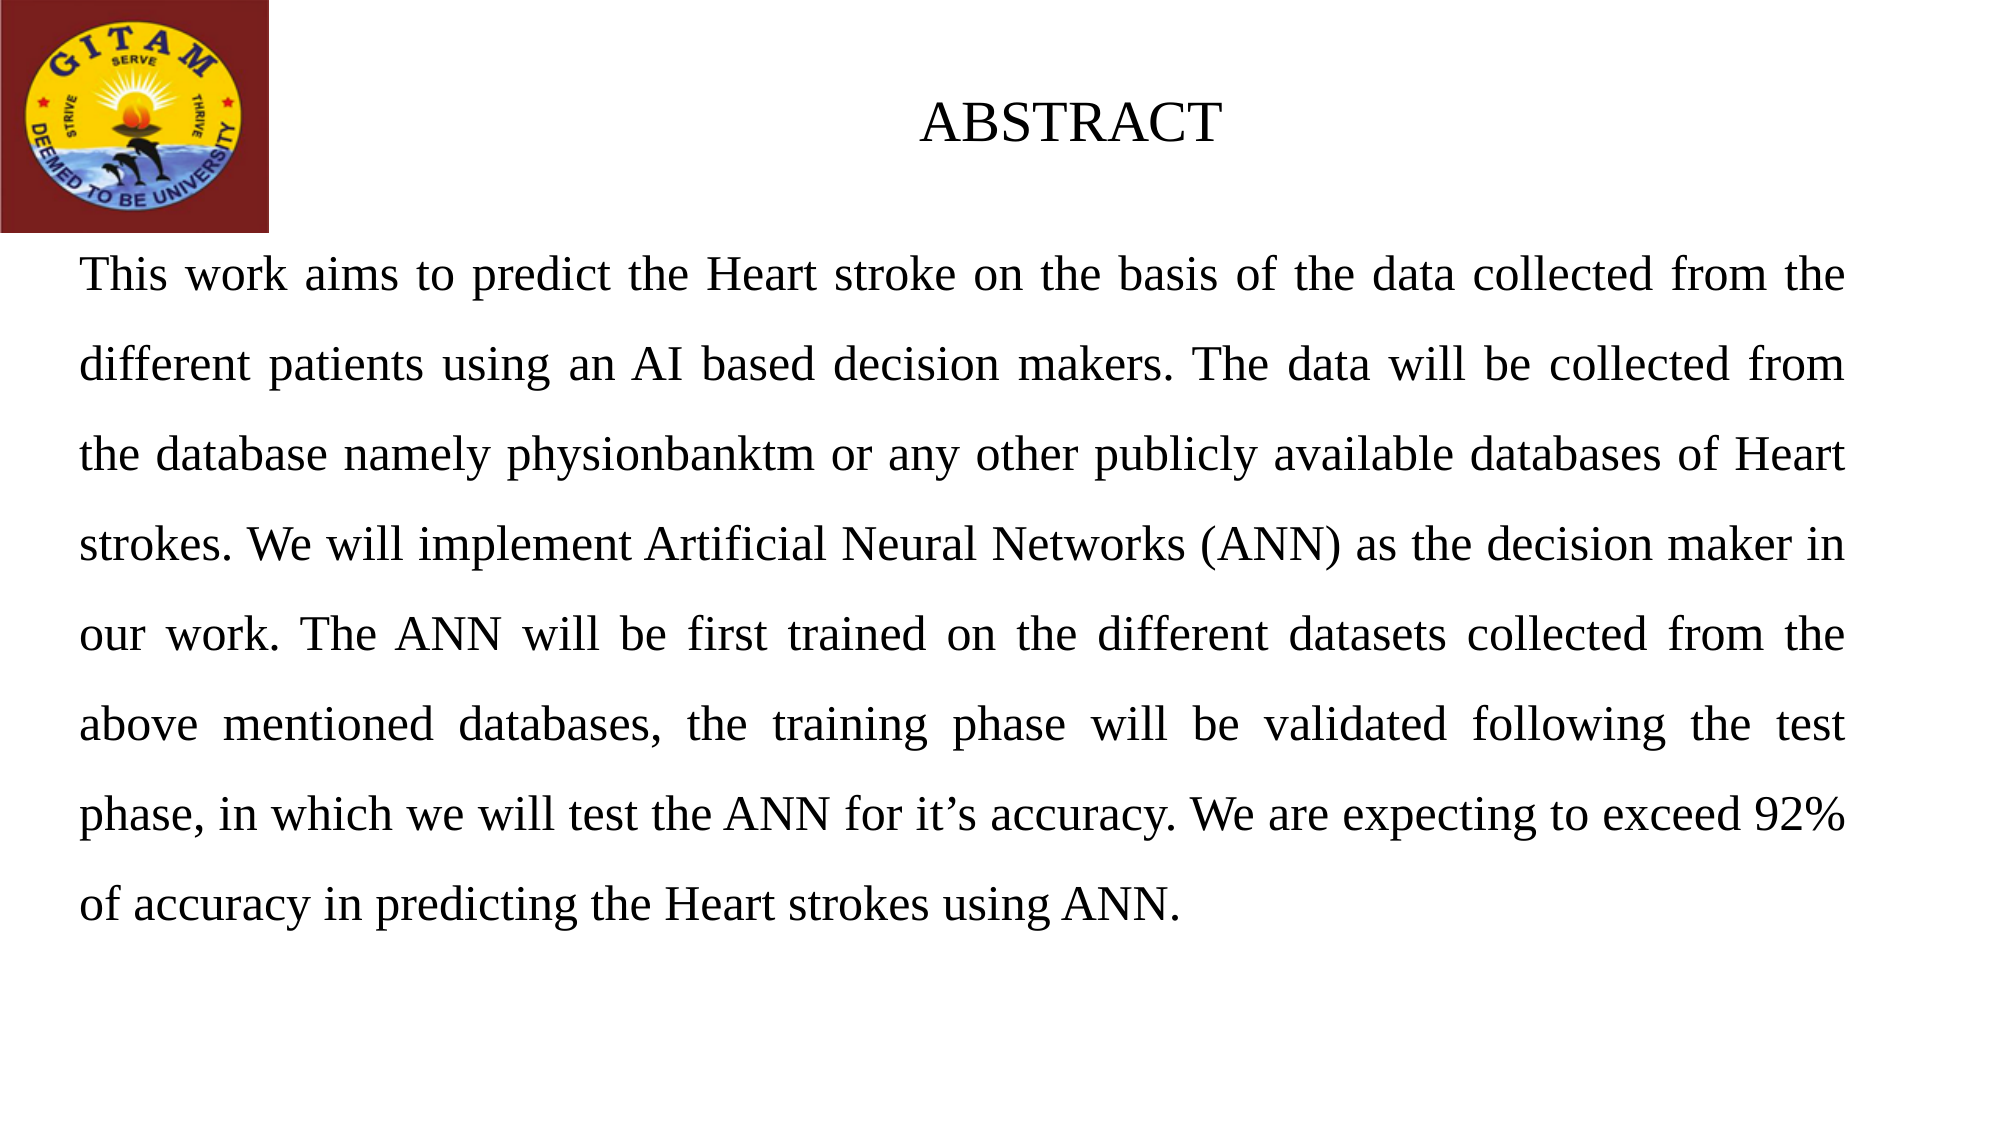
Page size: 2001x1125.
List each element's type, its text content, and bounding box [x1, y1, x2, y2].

title ABSTRACT [280, 41, 1863, 203]
list This work aims to predict the Heart stroke on the basis of the data collected from the different patients using an AI based decision makers. The data will be collected from the database namely physionbanktm or any other publicly available databases of Heart strokes. We will implement Artificial Neural Networks (ANN) as the decision maker in our work. The ANN will be first trained on the different datasets collected from the above mentioned databases, the training phase will be validated following the test phase, in which we will test the ANN for it’s accuracy. We are expecting to exceed 92% of accuracy in predicting the Heart strokes using ANN. [45, 203, 1863, 1084]
picture [0, 0, 269, 233]
